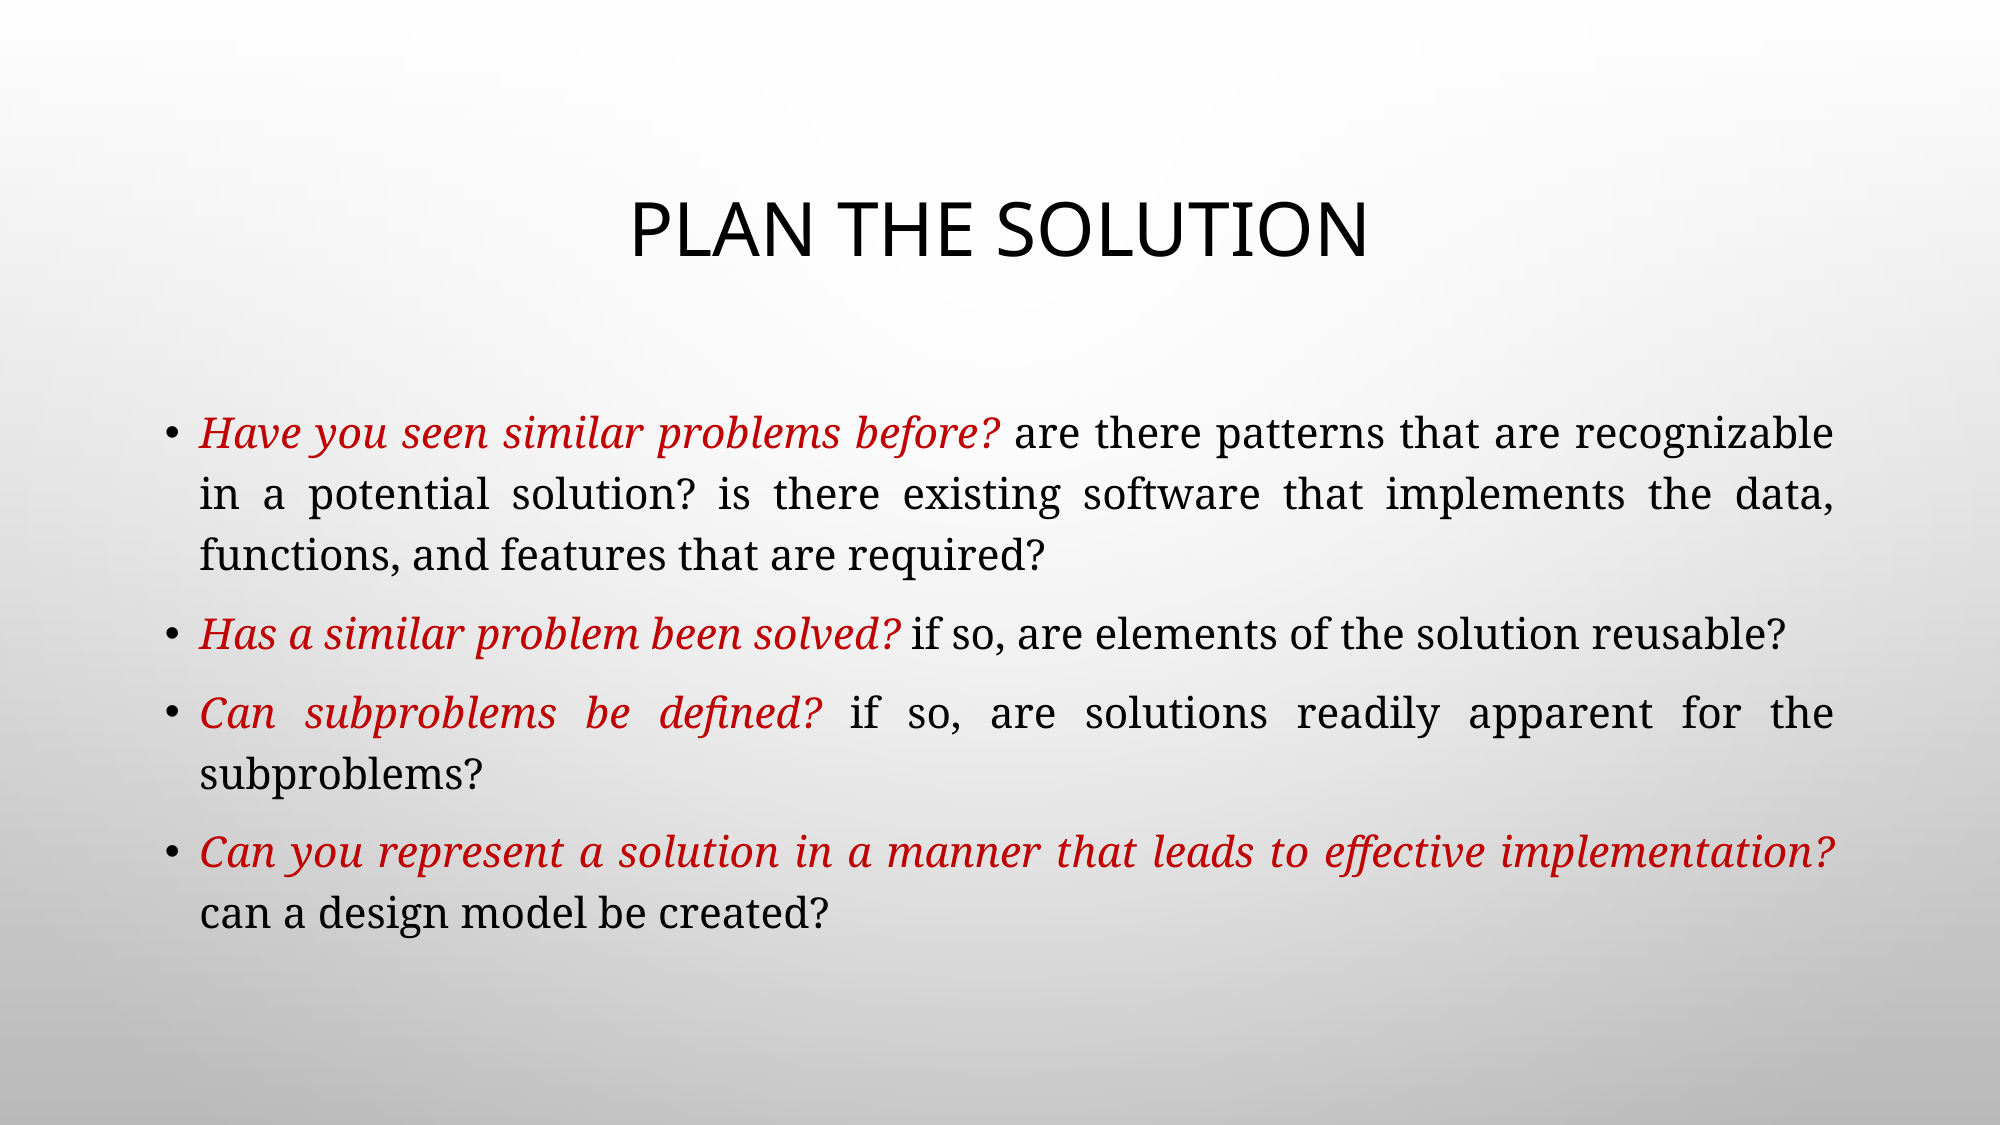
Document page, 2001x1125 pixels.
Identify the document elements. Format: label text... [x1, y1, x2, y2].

title Plan the solution [149, 101, 1851, 364]
picture [0, 0, 2000, 1125]
list Have you seen similar problems before? are there patterns that are recognizable in a potential solution? is there existing software that implements the data, functions, and features that are required? Has a similar problem been solved? if so, are elements of the solution reusable? Can subproblems be defined? if so, are solutions readily apparent for the subproblems? Can you represent a solution in a manner that leads to effective implementation? can a design model be created? [149, 388, 1851, 950]
